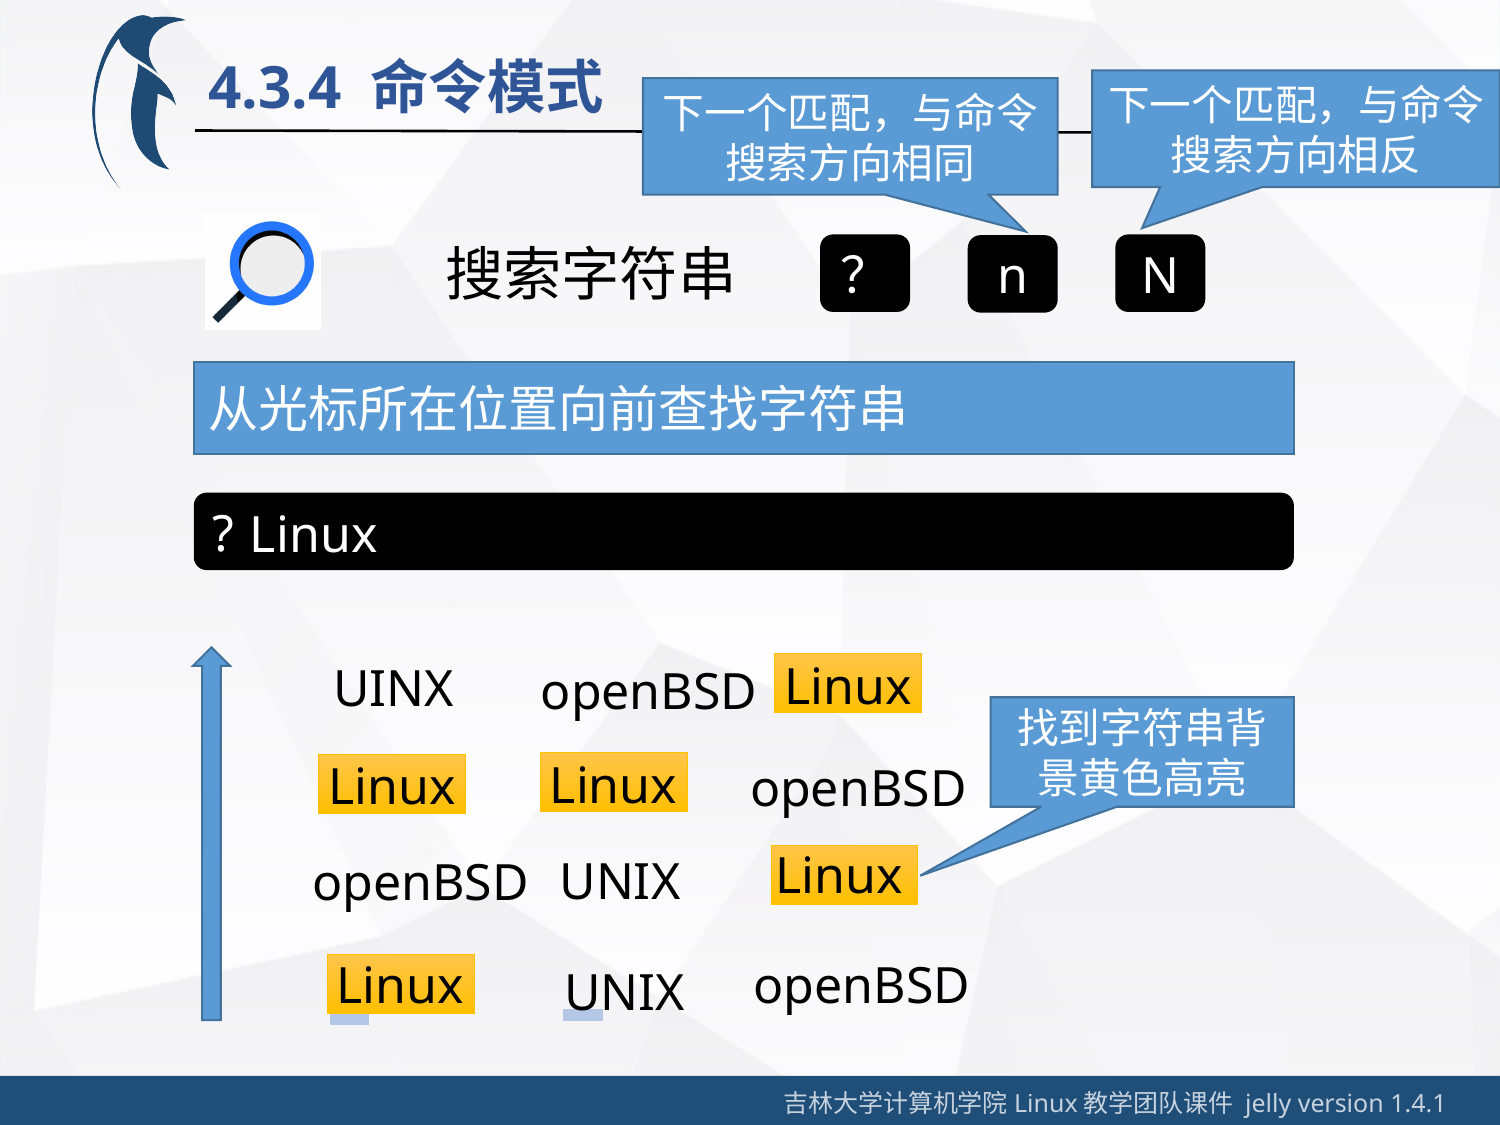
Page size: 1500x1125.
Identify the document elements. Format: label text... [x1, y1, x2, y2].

text_box openBSD [735, 749, 982, 824]
text_box 搜索字符串 [355, 216, 795, 328]
text_box Linux [321, 945, 479, 1021]
text_box 从光标所在位置向前查找字符串 [193, 361, 1295, 455]
text_box Linux [534, 746, 693, 822]
text_box openBSD [738, 946, 986, 1022]
text_box Linux [760, 836, 918, 912]
text_box UINX [318, 648, 482, 724]
text_box Linux [769, 647, 927, 723]
text_box 4.3.4 命令模式 [193, 42, 634, 128]
text_box 找到字符串背景黄色高亮 [919, 696, 1295, 877]
text_box N [1115, 234, 1206, 312]
text_box Linux [235, 495, 393, 571]
text_box openBSD [297, 842, 545, 918]
text_box 下一个匹配，与命令搜索方向相同 [641, 77, 1059, 234]
text_box n [967, 235, 1058, 313]
text_box ？ [820, 234, 911, 312]
text_box [330, 1021, 369, 1025]
text_box openBSD [526, 652, 773, 727]
text_box 下一个匹配，与命令搜索方向相反 [1091, 69, 1500, 230]
text_box ? [193, 492, 1294, 571]
text_box [190, 645, 233, 1022]
text_box UNIX [544, 842, 696, 917]
text_box UNIX [549, 952, 701, 1028]
picture [0, 0, 1500, 1075]
text_box Linux [313, 746, 472, 822]
